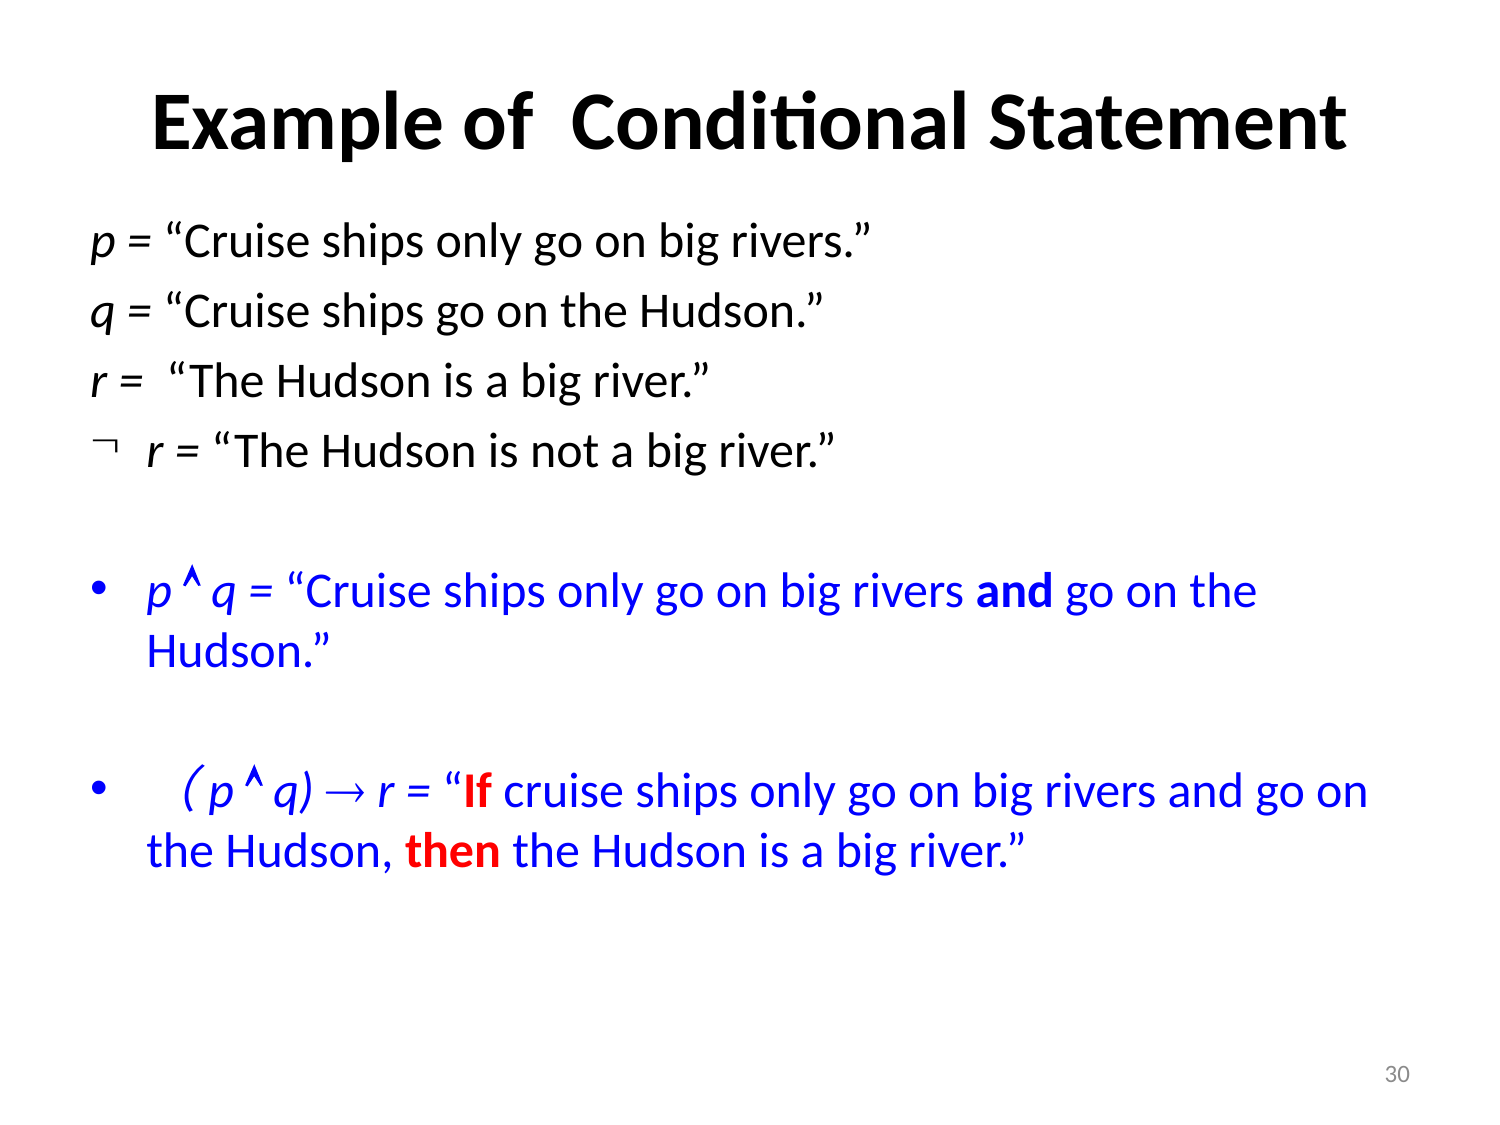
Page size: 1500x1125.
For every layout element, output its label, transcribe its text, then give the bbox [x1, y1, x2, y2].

title Example of Conditional Statement [74, 44, 1426, 188]
list p = “Cruise ships only go on big rivers.” q = “Cruise ships go on the Hudson.” r = “The Hudson is a big river.” r = “The Hudson is not a big river.” p  q = “Cruise ships only go on big rivers and go on the Hudson.” （p  q)  r = “If cruise ships only go on big rivers and go on the Hudson, then the Hudson is a big river.” [74, 199, 1426, 956]
slide_number 30 [1074, 1042, 1425, 1103]
